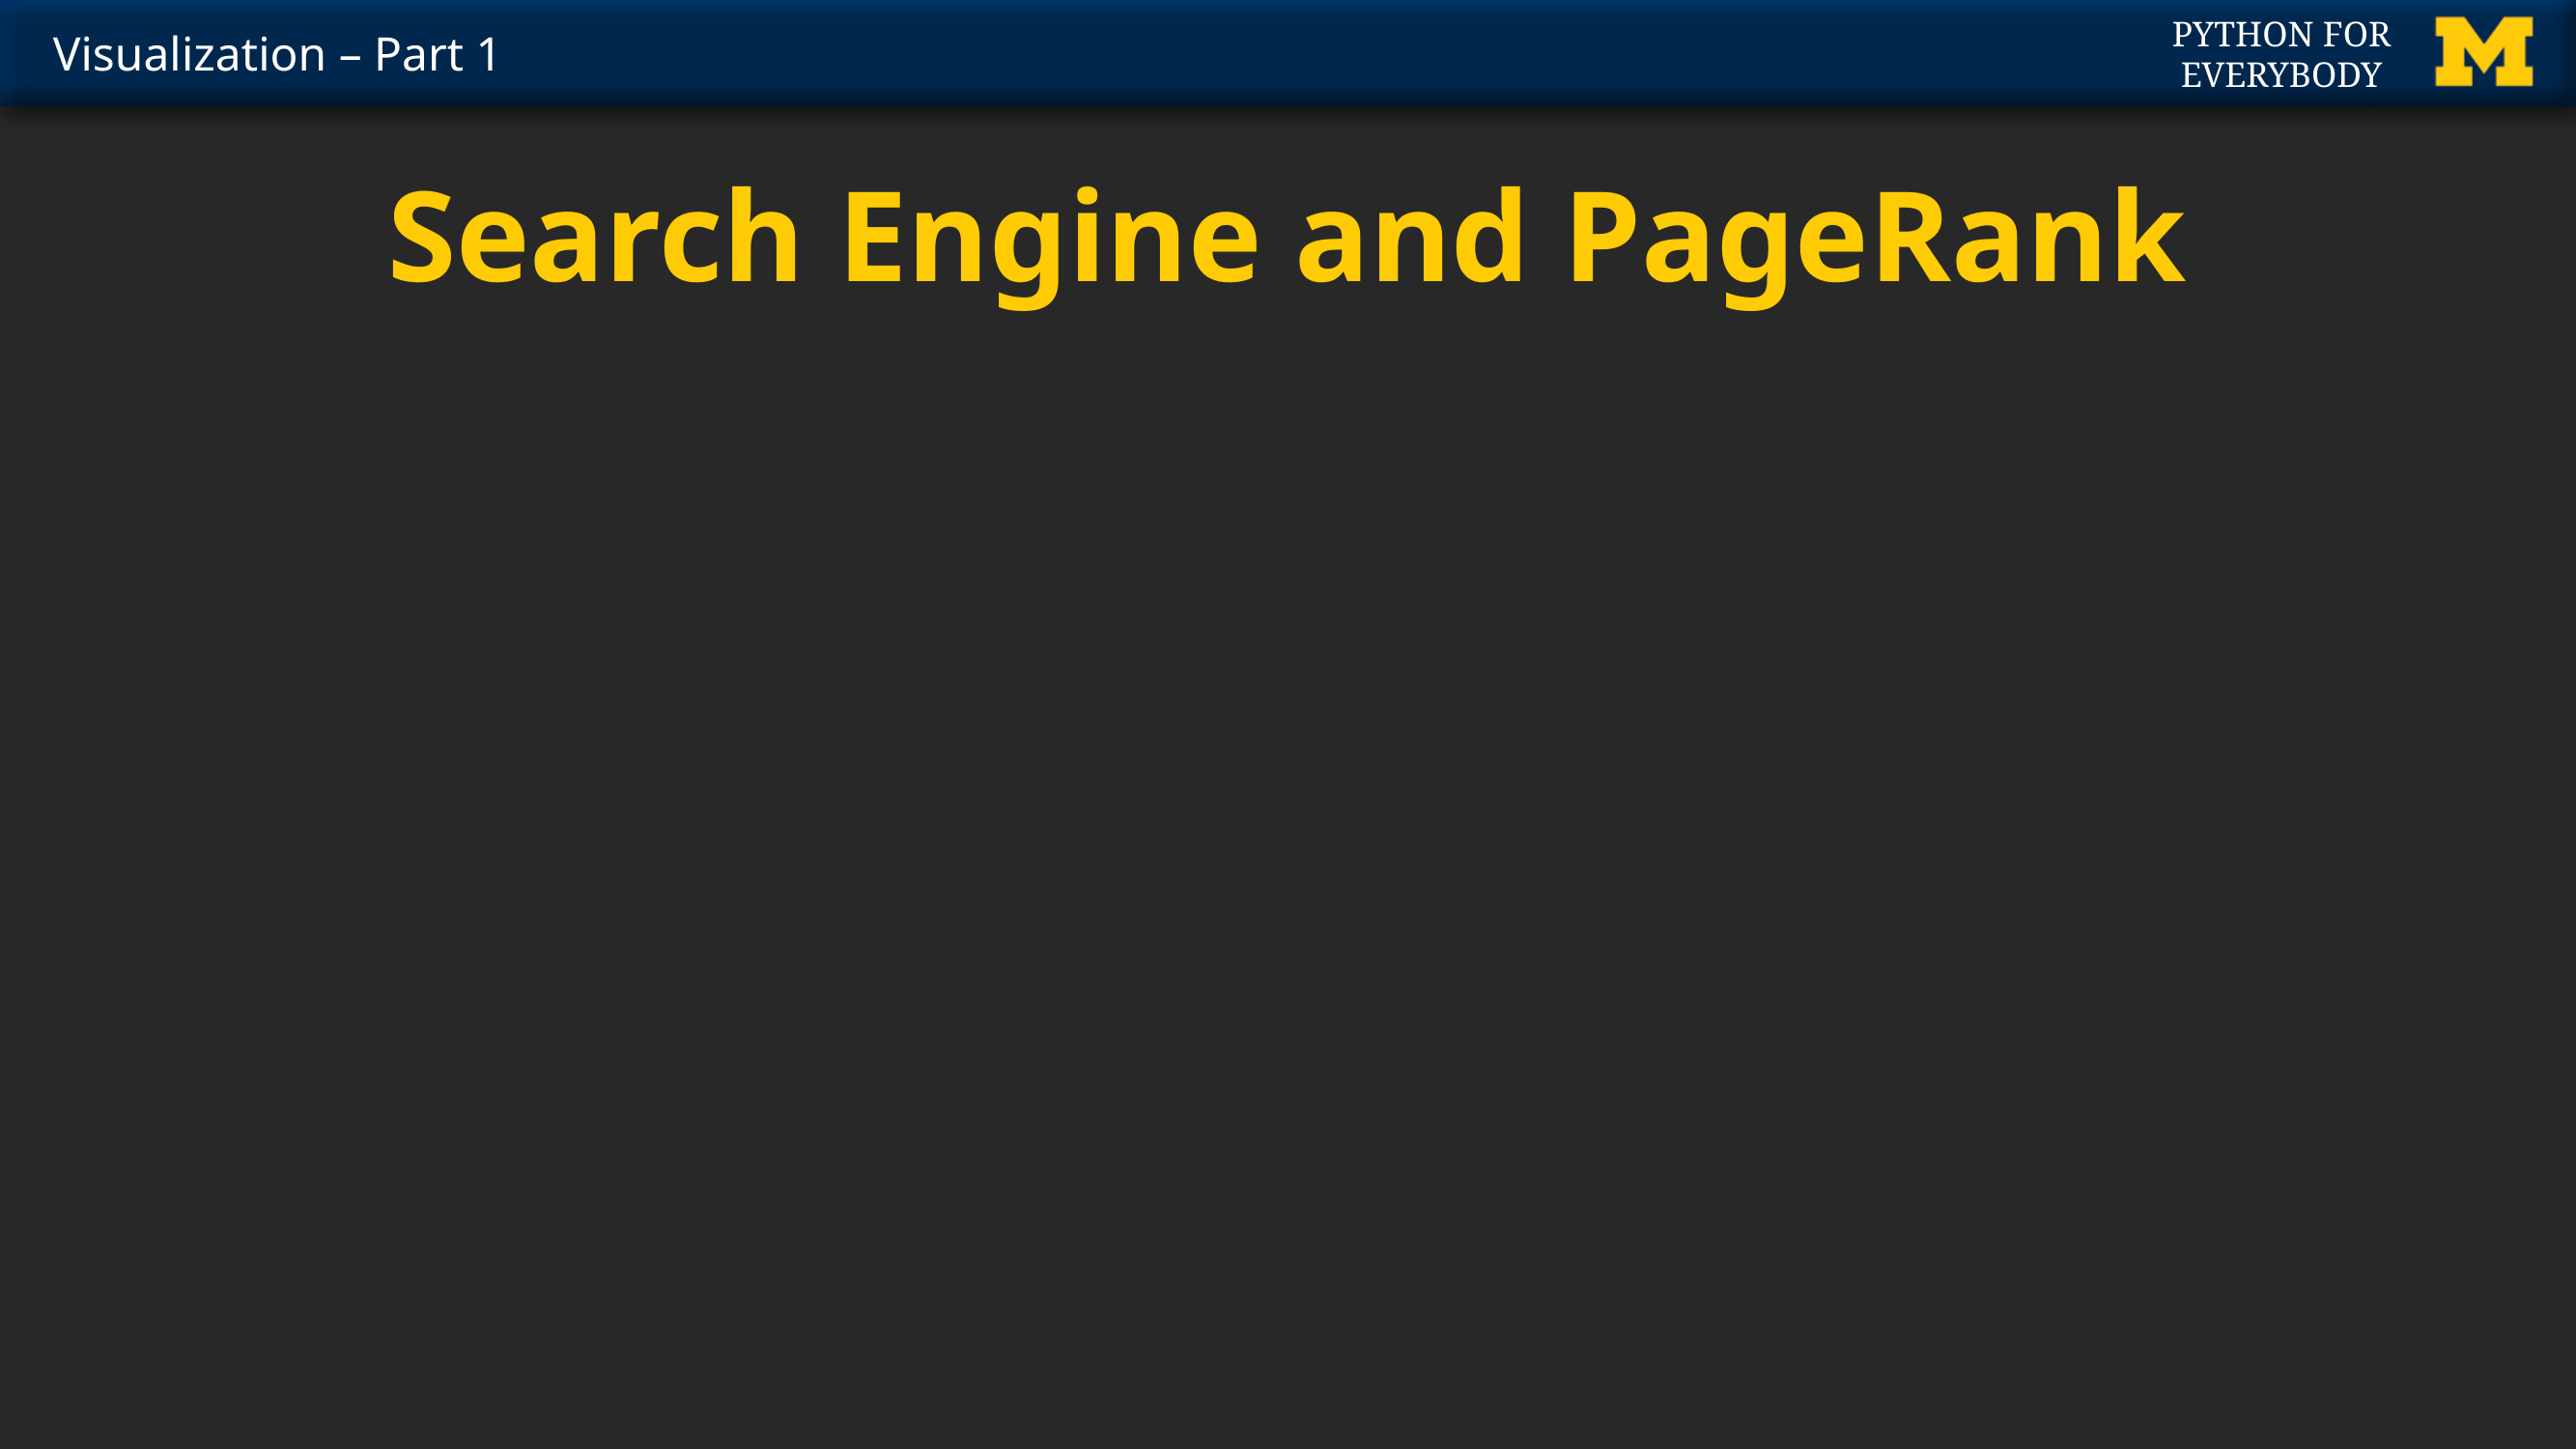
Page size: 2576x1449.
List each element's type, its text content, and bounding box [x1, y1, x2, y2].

title Search Engine and PageRank [99, 143, 2477, 342]
picture [0, 0, 2576, 1449]
